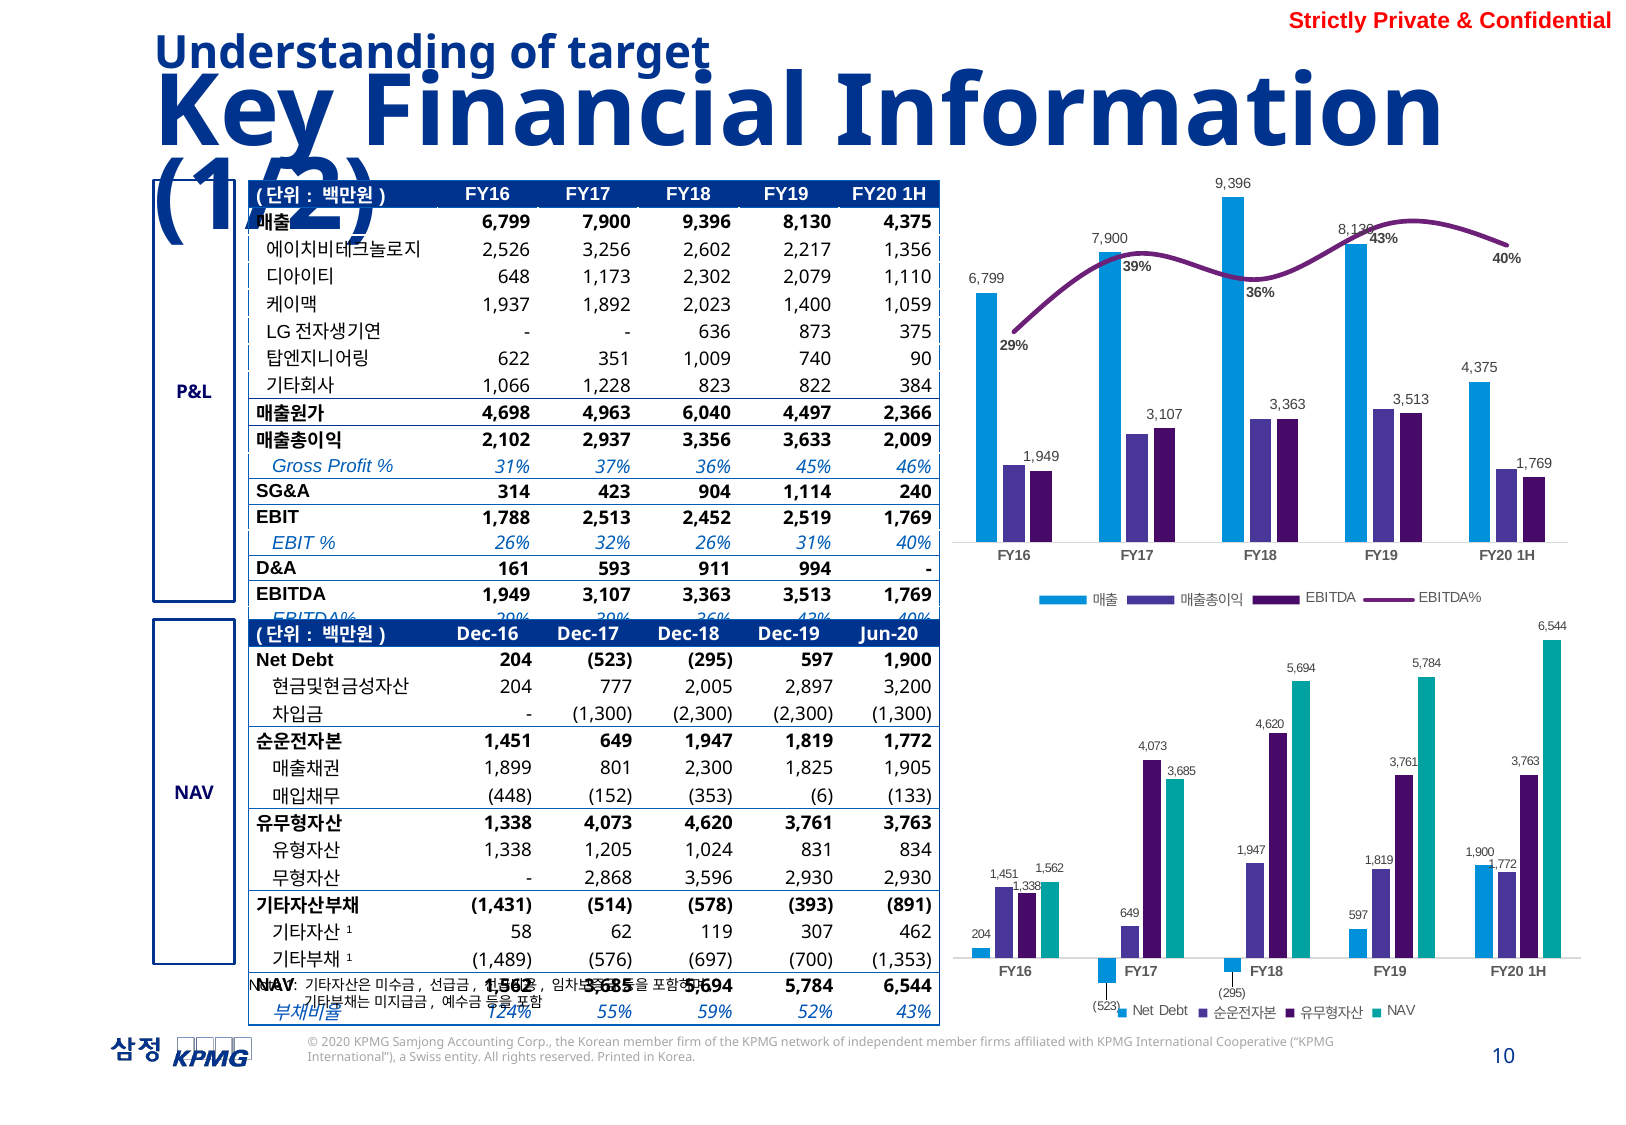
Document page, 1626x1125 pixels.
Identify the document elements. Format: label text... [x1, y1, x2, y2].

table_cell SG&A [249, 479, 437, 504]
table_cell 매입채무 [249, 781, 437, 808]
table_cell 43% [839, 1011, 934, 1024]
table_cell 834 [839, 836, 934, 863]
table_cell 26% [639, 531, 738, 555]
table_cell 1,451 [437, 727, 538, 754]
table_cell 2,526 [438, 236, 537, 261]
table_cell 1,905 [839, 754, 934, 781]
table_cell Gross Profit % [249, 454, 437, 478]
table_cell (1,431) [437, 891, 538, 918]
table_cell (891) [839, 891, 934, 918]
table_cell 2,217 [740, 236, 838, 261]
table_cell 39% [539, 607, 637, 619]
table_cell 2,366 [840, 399, 934, 425]
table_header FY17 [538, 181, 638, 207]
table_header Dec-16 [437, 620, 538, 646]
table_cell (697) [638, 945, 739, 972]
table_cell 2,930 [839, 863, 934, 890]
table_cell 29% [438, 607, 537, 619]
table_cell 2,930 [739, 863, 839, 890]
table_cell 1,338 [437, 836, 538, 863]
table_cell 161 [438, 556, 537, 580]
table_cell (2,300) [638, 700, 739, 726]
text_box Understanding of target [139, 30, 1549, 76]
table_cell 1,772 [839, 727, 934, 754]
table_cell 4,073 [538, 809, 638, 836]
table_cell 31% [740, 531, 838, 555]
table_cell 240 [840, 479, 934, 504]
table_cell 740 [740, 345, 838, 370]
table_cell (6) [739, 781, 839, 808]
table_cell 1,173 [539, 263, 637, 288]
table_cell 423 [539, 479, 637, 504]
table_cell 3,200 [839, 672, 934, 700]
table_header Dec-18 [638, 620, 739, 646]
table_cell 36% [639, 607, 738, 619]
table_cell 2,897 [739, 672, 839, 700]
table_header (단위: 백만원) [249, 620, 437, 646]
table_cell - [539, 318, 637, 343]
table_cell 4,963 [539, 399, 637, 425]
table_cell 7,900 [539, 208, 637, 234]
text_box P&L [153, 180, 235, 602]
table_cell (514) [538, 891, 638, 918]
table_cell 822 [740, 372, 838, 398]
table_cell (152) [538, 781, 638, 808]
table_cell 유형자산 [249, 836, 437, 863]
table_cell 1,400 [740, 290, 838, 316]
table_cell 1,819 [739, 727, 839, 754]
table_cell 4,698 [438, 399, 537, 425]
table_cell EBIT [249, 505, 437, 529]
table_cell 3,363 [639, 581, 738, 606]
table_cell 636 [639, 318, 738, 343]
chart [939, 165, 1595, 1059]
table_cell (1,300) [538, 700, 638, 726]
table_cell 90 [840, 345, 934, 370]
table_cell LG전자생기연 [249, 318, 437, 343]
table_cell 904 [639, 479, 738, 504]
table_cell 1,937 [438, 290, 537, 316]
table_cell 2,602 [639, 236, 738, 261]
table_cell 46% [840, 454, 934, 478]
table_cell 3,596 [638, 863, 739, 890]
table_cell 1,825 [739, 754, 839, 781]
table_cell 59% [638, 1011, 739, 1024]
table_cell 무형자산 [249, 863, 437, 890]
table_cell 2,079 [740, 263, 838, 288]
table_cell 차입금 [249, 700, 437, 726]
table_cell 351 [539, 345, 637, 370]
text_box Note 1: 기타자산은 미수금, 선급금, 선급비용, 임차보증금 등을 포함하며, 기타부채는 미지급금, 예수금 등을 포함 [248, 975, 934, 1011]
table_cell EBITDA% [249, 607, 437, 619]
table_cell 1,788 [438, 505, 537, 529]
table_cell Net Debt [249, 647, 437, 672]
table_cell 1,110 [840, 263, 934, 288]
table_cell 31% [438, 454, 537, 478]
table_cell 매출채권 [249, 754, 437, 781]
table_cell 648 [438, 263, 537, 288]
table_cell (578) [638, 891, 739, 918]
table_cell 649 [538, 727, 638, 754]
table_cell - [437, 863, 538, 890]
table_cell 873 [740, 318, 838, 343]
table_cell 43% [740, 607, 838, 619]
table_cell 2,009 [840, 426, 934, 452]
table_cell 823 [639, 372, 738, 398]
table_cell 777 [538, 672, 638, 700]
table_cell 기타자산부채 [249, 891, 437, 918]
table_cell (295) [638, 647, 739, 672]
table_cell 40% [840, 607, 934, 619]
table_cell 124% [437, 1011, 538, 1024]
table_cell 2,868 [538, 863, 638, 890]
table_cell 1,356 [840, 236, 934, 261]
table_cell 911 [639, 556, 738, 580]
table_cell - [437, 700, 538, 726]
table_cell 유무형자산 [249, 809, 437, 836]
table_cell (353) [638, 781, 739, 808]
table_cell 375 [840, 318, 934, 343]
table_cell D&A [249, 556, 437, 580]
table_cell 831 [739, 836, 839, 863]
table_cell 593 [539, 556, 637, 580]
table_cell (576) [538, 945, 638, 972]
table_cell 1,949 [438, 581, 537, 606]
table_cell 4,375 [840, 208, 934, 234]
picture [108, 1035, 254, 1068]
table_cell 기타자산1 [249, 918, 437, 945]
table_cell 36% [639, 454, 738, 478]
table_cell 45% [740, 454, 838, 478]
table_cell - [840, 556, 934, 580]
table_cell 32% [539, 531, 637, 555]
table_header (단위: 백만원) [249, 181, 437, 207]
table_cell 4,497 [740, 399, 838, 425]
table_cell 2,302 [639, 263, 738, 288]
table_cell 52% [739, 1011, 839, 1024]
table_cell 1,114 [740, 479, 838, 504]
table_cell 1,066 [438, 372, 537, 398]
table_cell 1,769 [840, 581, 934, 606]
table_cell 384 [840, 372, 934, 398]
table_cell 4,620 [638, 809, 739, 836]
table_header FY18 [638, 181, 739, 207]
table_cell 58 [437, 918, 538, 945]
table_cell EBIT % [249, 531, 437, 555]
table_cell 2,102 [438, 426, 537, 452]
table_cell (133) [839, 781, 934, 808]
table_cell 37% [539, 454, 637, 478]
table_cell 314 [438, 479, 537, 504]
table_cell 기타부채1 [249, 945, 437, 972]
table_header Dec-17 [538, 620, 638, 646]
table_cell 801 [538, 754, 638, 781]
table_cell 1,228 [539, 372, 637, 398]
table_cell 2,023 [639, 290, 738, 316]
table_cell 55% [538, 1011, 638, 1024]
table_cell (700) [739, 945, 839, 972]
table_cell 462 [839, 918, 934, 945]
table_cell 2,300 [638, 754, 739, 781]
table_cell 2,519 [740, 505, 838, 529]
table_cell 매출총이익 [249, 426, 437, 452]
table_cell 매출원가 [249, 399, 437, 425]
table_cell (393) [739, 891, 839, 918]
table_cell (1,353) [839, 945, 934, 972]
table_header FY19 [739, 181, 839, 207]
table_cell 6,799 [438, 208, 537, 234]
table_cell 1,024 [638, 836, 739, 863]
table_cell 현금및현금성자산 [249, 672, 437, 700]
table_header Dec-19 [739, 620, 839, 646]
table_cell 3,761 [739, 809, 839, 836]
text_box NAV [153, 619, 235, 964]
table_cell (1,300) [839, 700, 934, 726]
table_cell 8,130 [740, 208, 838, 234]
table_cell 119 [638, 918, 739, 945]
table_cell 1,900 [839, 647, 934, 672]
table_cell 기타회사 [249, 372, 437, 398]
table_header Jun-20 [839, 620, 934, 646]
table_cell 26% [438, 531, 537, 555]
table_cell 6,040 [639, 399, 738, 425]
table_cell 204 [437, 672, 538, 700]
table_cell 3,107 [539, 581, 637, 606]
table_cell - [438, 318, 537, 343]
table_cell 순운전자본 [249, 727, 437, 754]
table_cell 994 [740, 556, 838, 580]
table_cell 204 [437, 647, 538, 672]
table_cell 에이치비테크놀로지 [249, 236, 437, 261]
table_cell 1,769 [840, 505, 934, 529]
table_cell (448) [437, 781, 538, 808]
table_cell 디아이티 [249, 263, 437, 288]
table_cell 3,256 [539, 236, 637, 261]
table_cell 3,763 [839, 809, 934, 836]
table_cell 3,356 [639, 426, 738, 452]
table_cell 케이맥 [249, 290, 437, 316]
table_cell 2,513 [539, 505, 637, 529]
table_header FY16 [437, 181, 538, 207]
table_cell 1,899 [437, 754, 538, 781]
table_cell 부채비율 [249, 1011, 437, 1024]
table_cell 40% [840, 531, 934, 555]
table_cell 2,005 [638, 672, 739, 700]
table_cell 622 [438, 345, 537, 370]
table_cell 1,205 [538, 836, 638, 863]
table_cell 탑엔지니어링 [249, 345, 437, 370]
table_cell 1,059 [840, 290, 934, 316]
table_header FY20 1H [839, 181, 934, 207]
table_cell 3,513 [740, 581, 838, 606]
table_cell (2,300) [739, 700, 839, 726]
table_cell (1,489) [437, 945, 538, 972]
table_cell EBITDA [249, 581, 437, 606]
table_cell 3,633 [740, 426, 838, 452]
table_cell 1,892 [539, 290, 637, 316]
table_cell 1,338 [437, 809, 538, 836]
table_cell (523) [538, 647, 638, 672]
table_cell 2,452 [639, 505, 738, 529]
table_cell 307 [739, 918, 839, 945]
table_cell 1,009 [639, 345, 738, 370]
table_cell 9,396 [639, 208, 738, 234]
text_box Key Financial Information (1/2) [139, 76, 1549, 190]
table_cell 62 [538, 918, 638, 945]
table_cell 597 [739, 647, 839, 672]
table_cell 1,947 [638, 727, 739, 754]
table_cell 매출 [249, 208, 437, 234]
table_cell 2,937 [539, 426, 637, 452]
